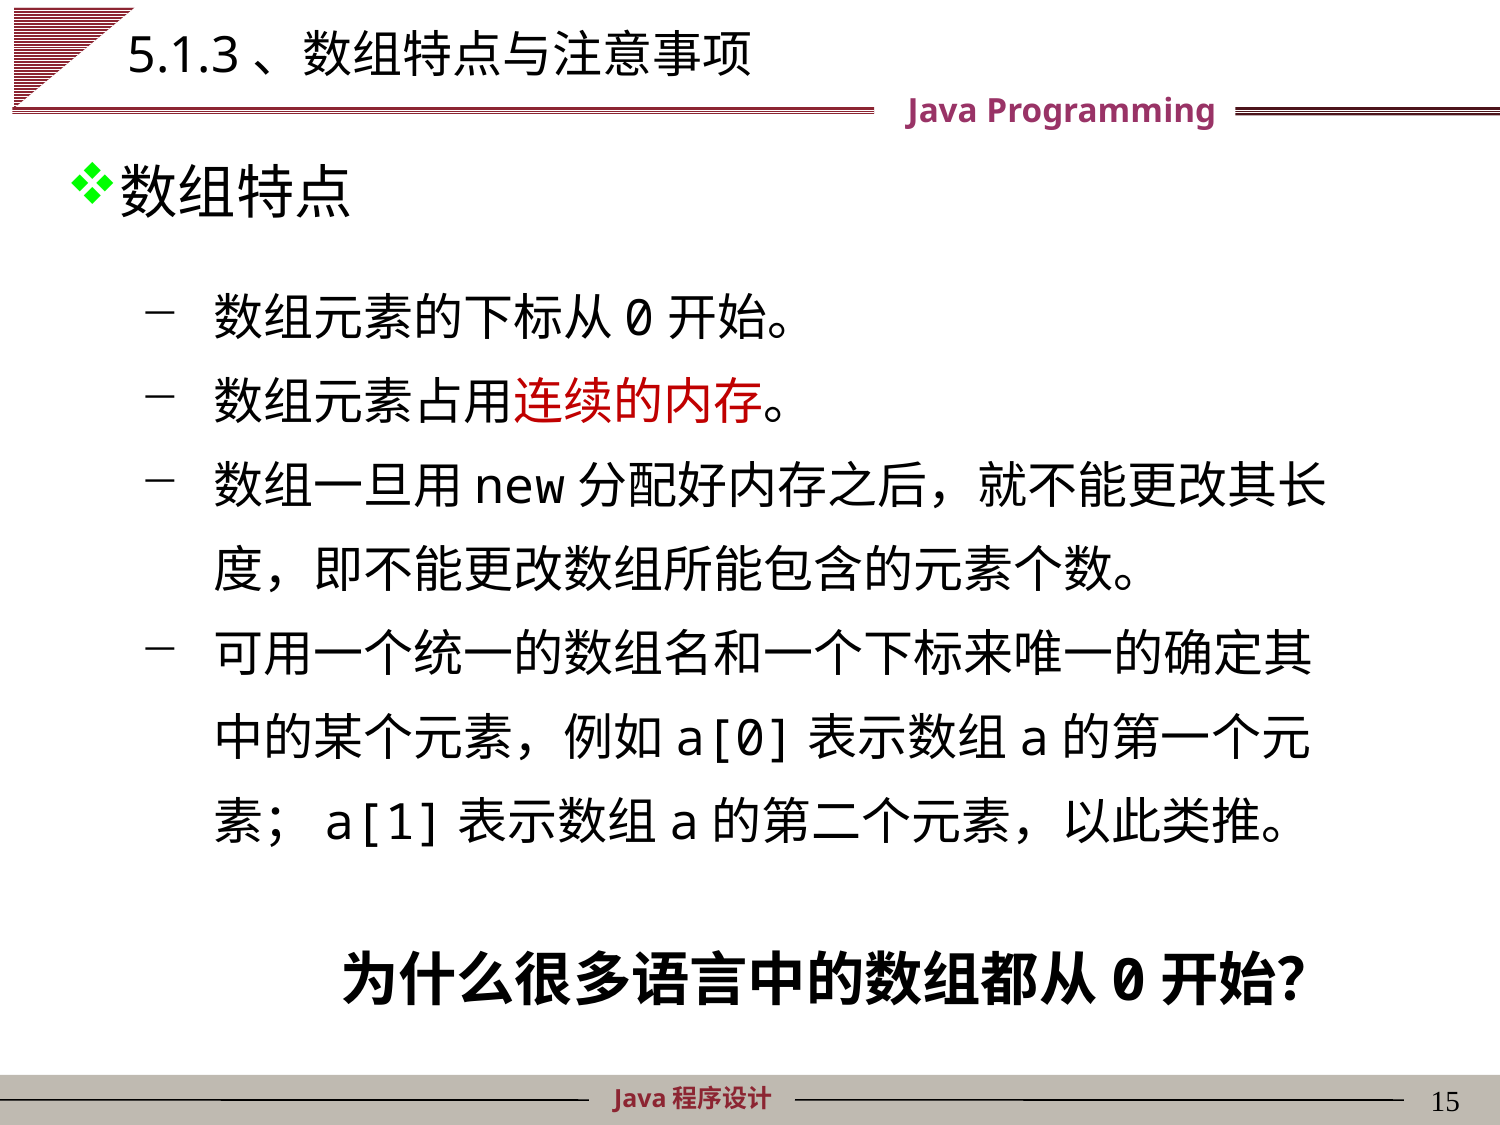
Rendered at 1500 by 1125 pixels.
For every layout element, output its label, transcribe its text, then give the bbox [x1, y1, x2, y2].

text_box 数组特点 [51, 147, 742, 233]
text_box 为什么很多语言中的数组都从0开始？ [325, 934, 1350, 1020]
text_box 数组元素的下标从0开始。 数组元素占用连续的内存。 数组一旦用new分配好内存之后，就不能更改其长度，即不能更改数组所能包含的元素个数。 可用一个统一的数组名和一个下标来唯一的确定其中的某个元素，例如a[0]表示数组a的第一个元素；a[1]表示数组a的第二个元素，以此类推。 [107, 238, 1357, 873]
title 5.1.3、数组特点与注意事项 [112, 14, 1388, 90]
